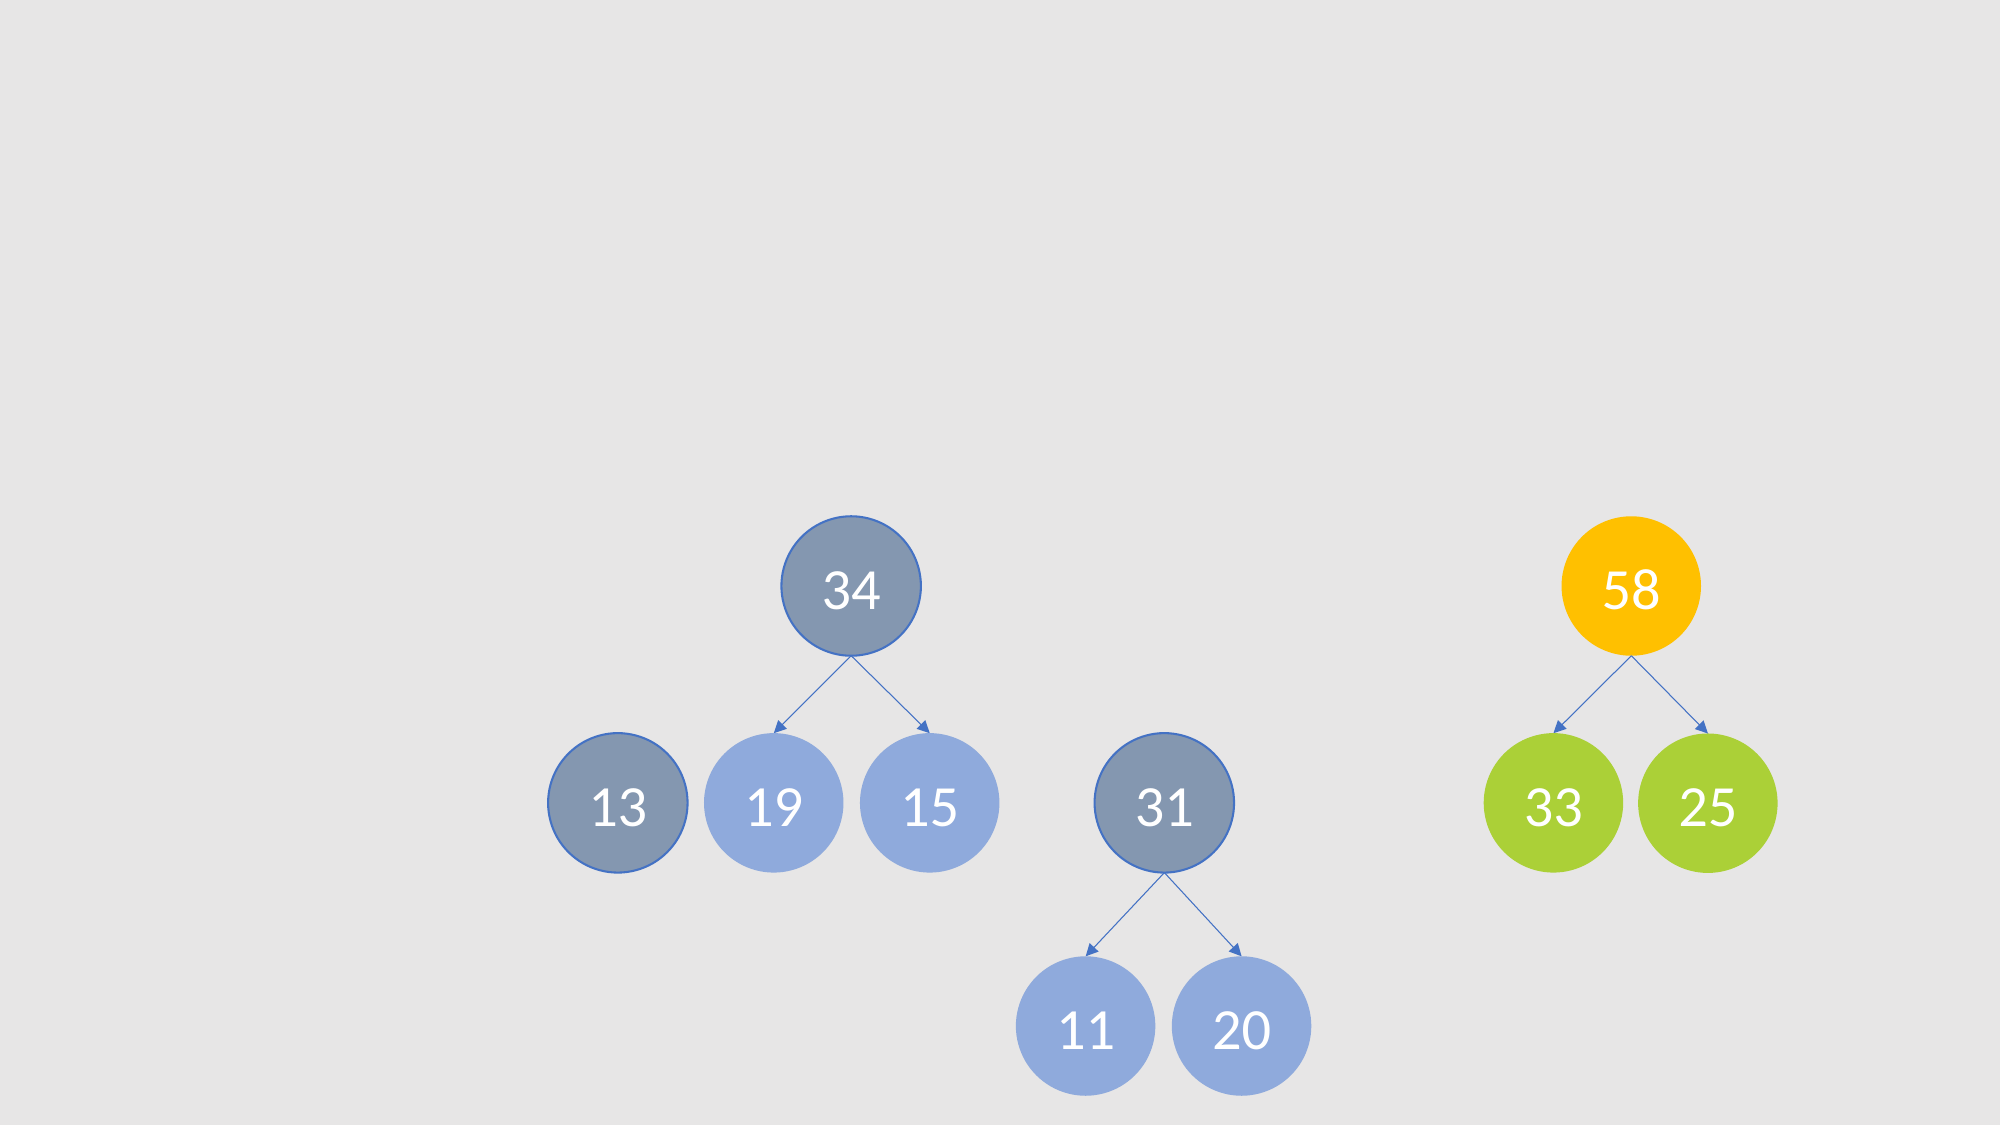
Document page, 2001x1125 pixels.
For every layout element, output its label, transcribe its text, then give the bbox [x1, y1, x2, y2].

text_box 58 [1560, 515, 1703, 655]
text_box 11 [1014, 955, 1157, 1097]
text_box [851, 655, 930, 734]
text_box 15 [858, 732, 1001, 874]
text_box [1085, 872, 1164, 957]
text_box 20 [1170, 955, 1313, 1097]
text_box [1553, 655, 1631, 734]
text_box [773, 655, 851, 734]
text_box 33 [1482, 732, 1625, 874]
text_box 34 [780, 515, 922, 655]
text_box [1631, 655, 1708, 734]
text_box 19 [702, 732, 845, 874]
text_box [1164, 872, 1242, 957]
text_box 13 [547, 732, 689, 874]
text_box 31 [1093, 732, 1236, 872]
text_box 25 [1637, 732, 1779, 874]
